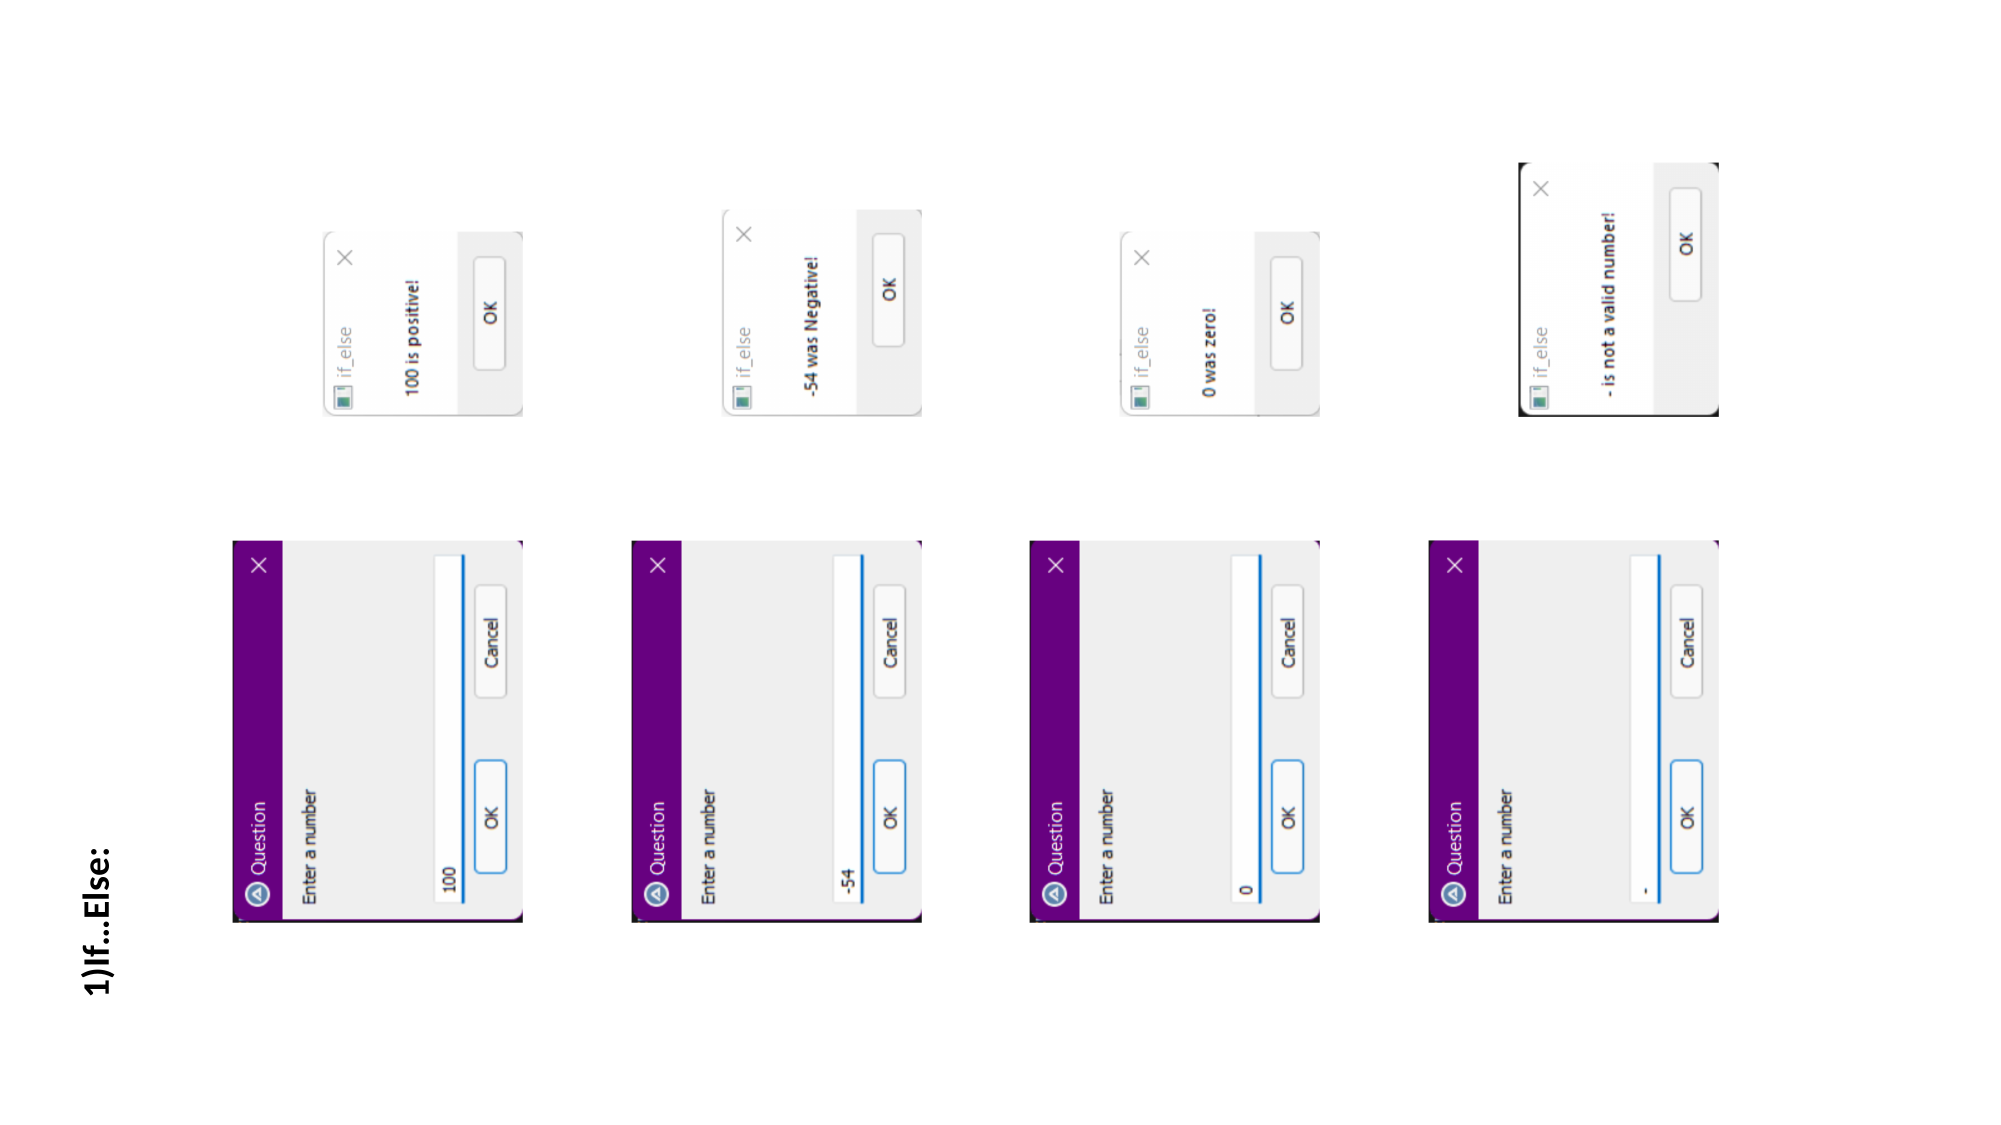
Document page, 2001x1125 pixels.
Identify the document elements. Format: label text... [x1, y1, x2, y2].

picture [323, 224, 522, 425]
picture [983, 541, 1367, 922]
picture [1120, 224, 1319, 425]
picture [186, 541, 570, 922]
picture [1491, 163, 1746, 416]
picture [585, 541, 968, 922]
picture [1381, 541, 1765, 922]
text_box 1)If…Else: [63, 832, 124, 1014]
picture [717, 210, 926, 416]
